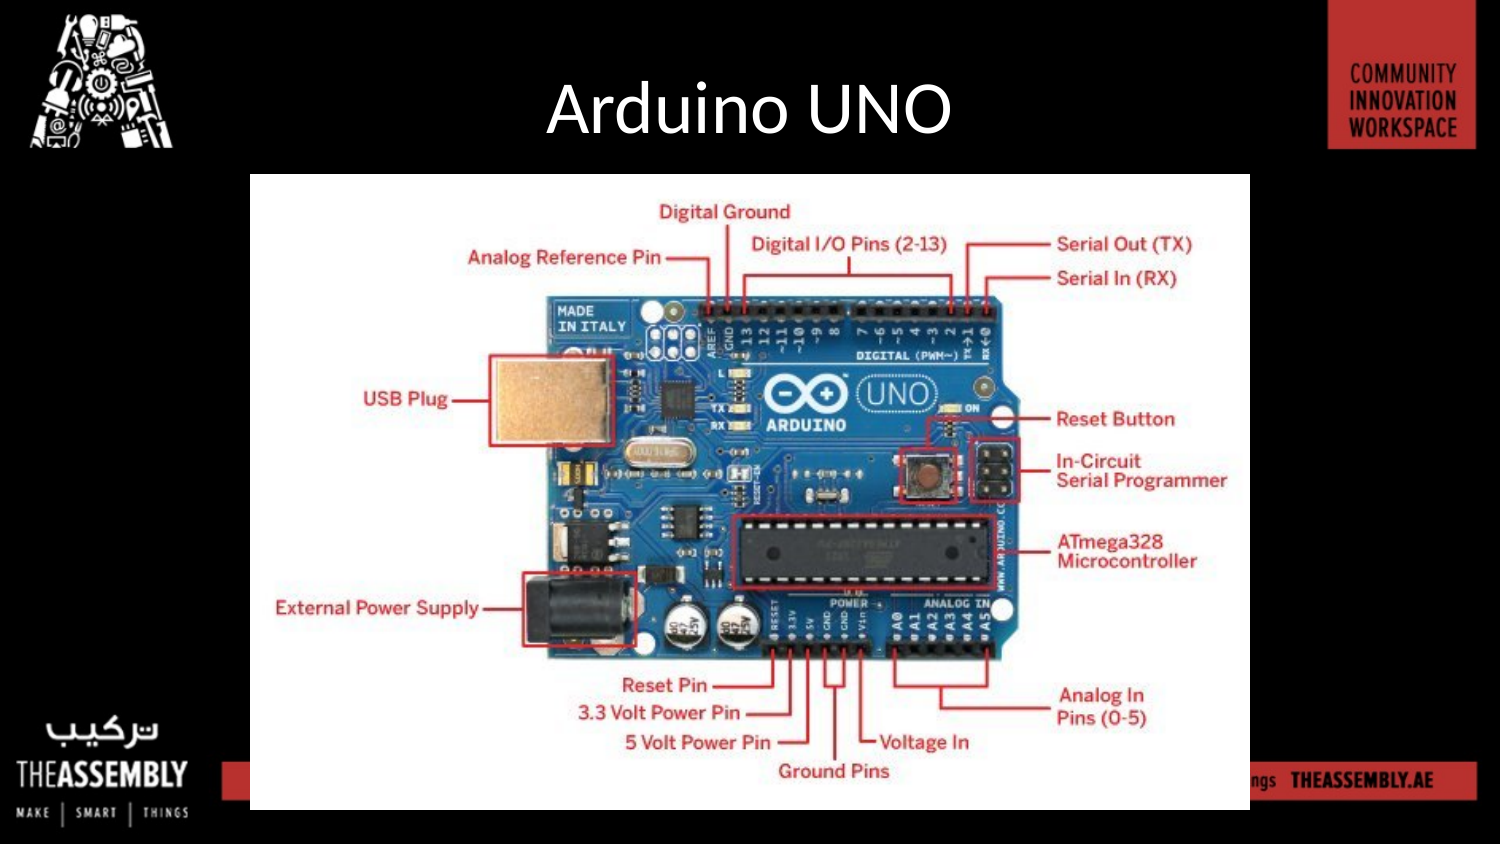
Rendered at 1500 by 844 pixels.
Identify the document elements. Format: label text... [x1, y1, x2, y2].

picture [0, 0, 1500, 844]
text_box Arduino UNO [74, 33, 1425, 175]
